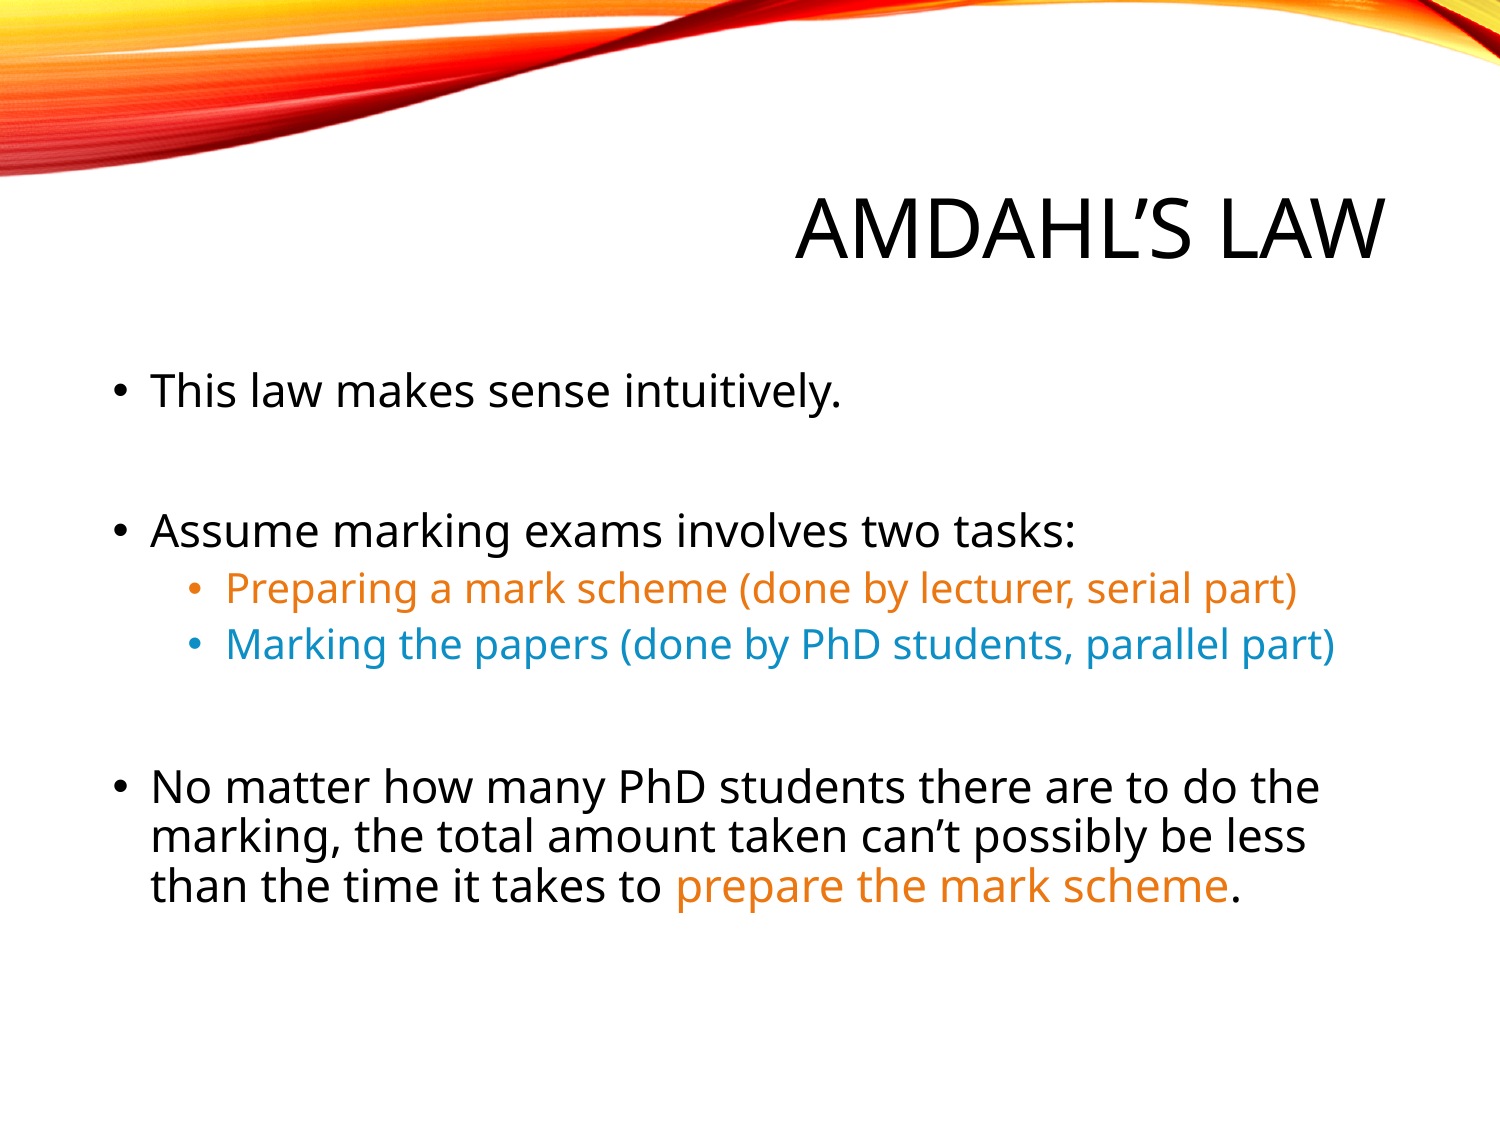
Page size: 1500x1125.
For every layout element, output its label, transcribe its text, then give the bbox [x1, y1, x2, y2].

picture [0, 0, 1500, 178]
list This law makes sense intuitively. Assume marking exams involves two tasks: Preparing a mark scheme (done by lecturer, serial part) Marking the papers (done by PhD students, parallel part) No matter how many PhD students there are to do the marking, the total amount taken can’t possibly be less than the time it takes to prepare the mark scheme. [97, 360, 1403, 1028]
title Amdahl’s law [356, 125, 1403, 338]
